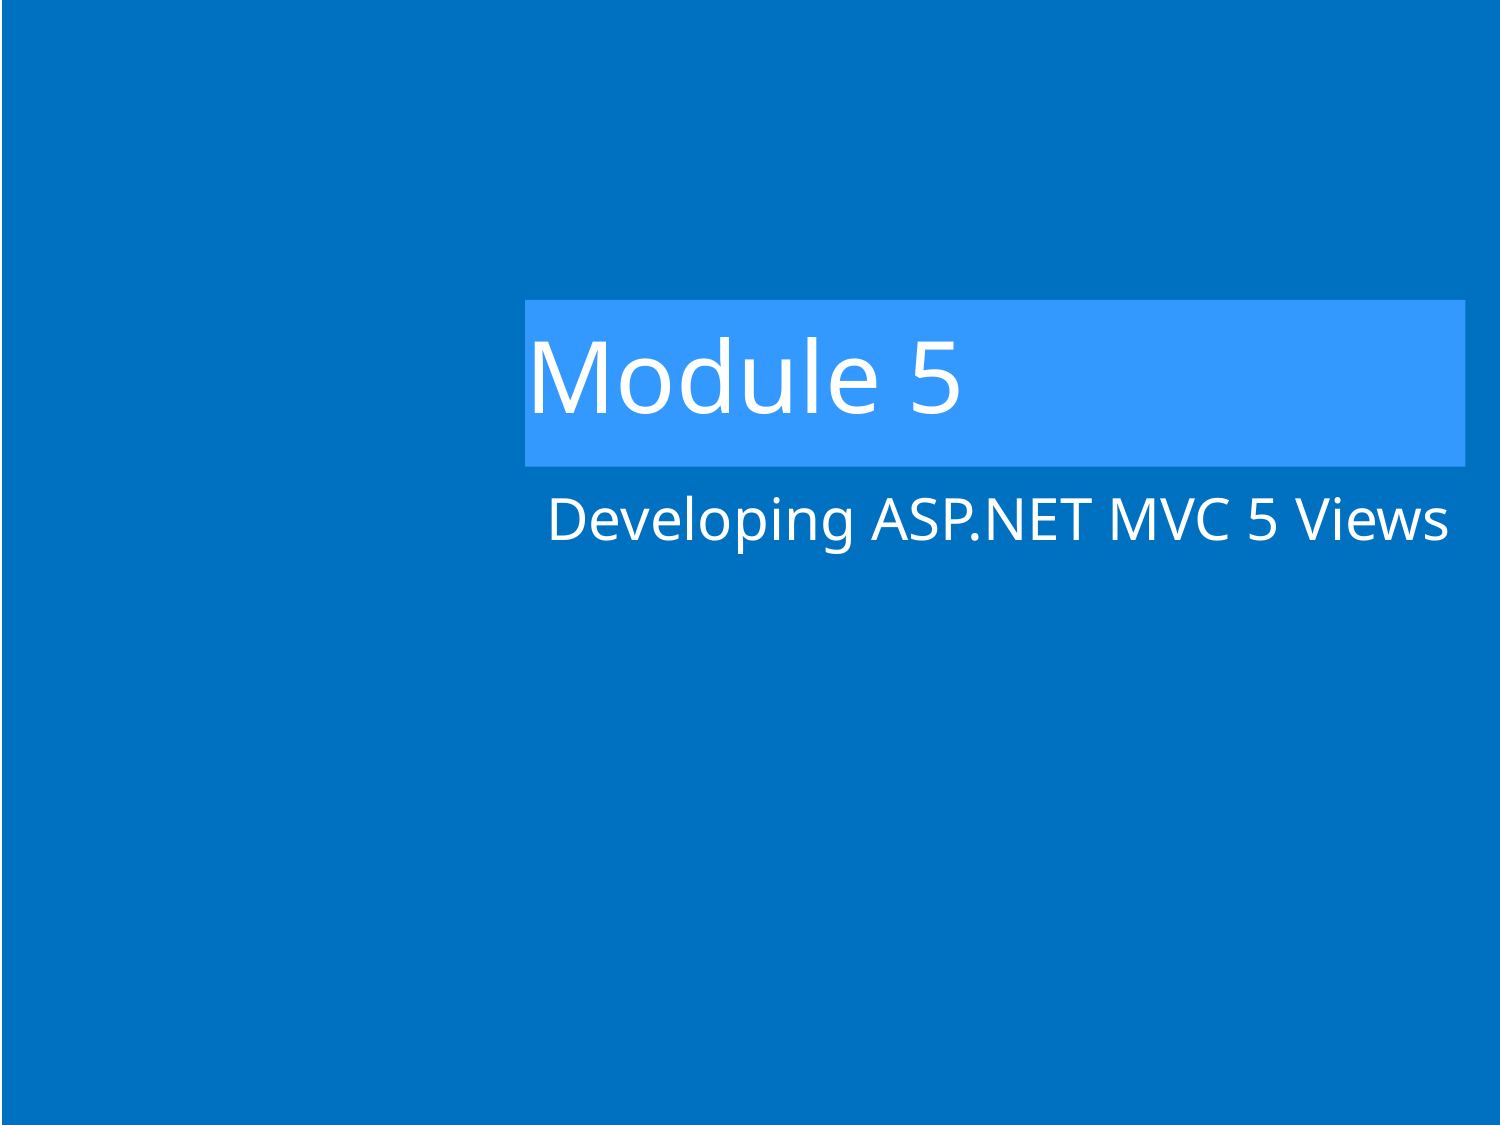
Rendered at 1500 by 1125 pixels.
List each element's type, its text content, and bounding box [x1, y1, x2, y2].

subtitle Developing ASP.NET MVC 5 Views [524, 474, 1473, 657]
title Module 5 [524, 299, 1466, 467]
